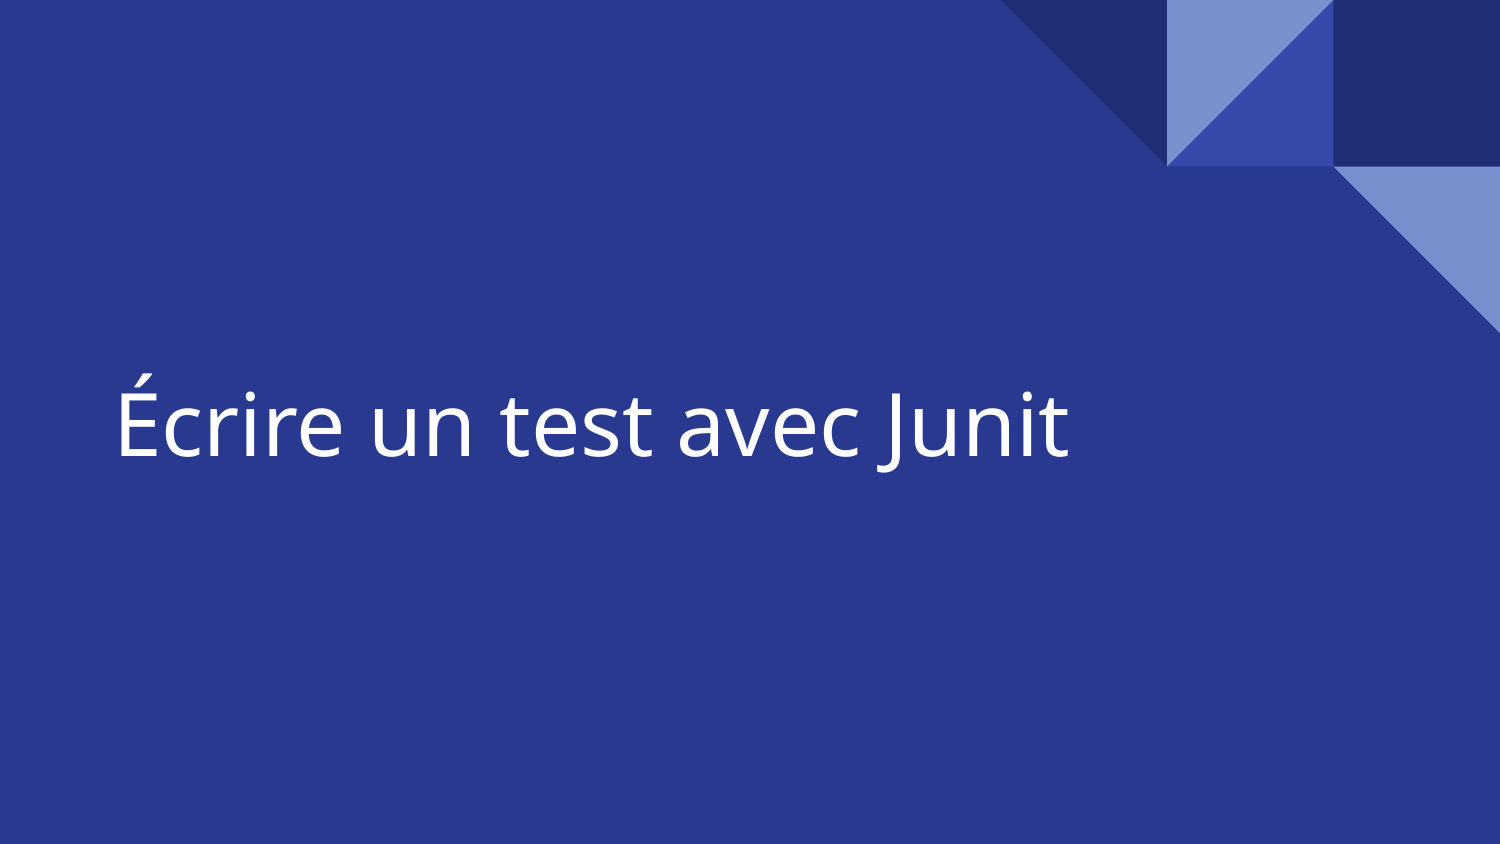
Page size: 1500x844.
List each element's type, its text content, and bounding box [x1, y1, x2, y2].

title Écrire un test avec Junit [98, 353, 1447, 491]
